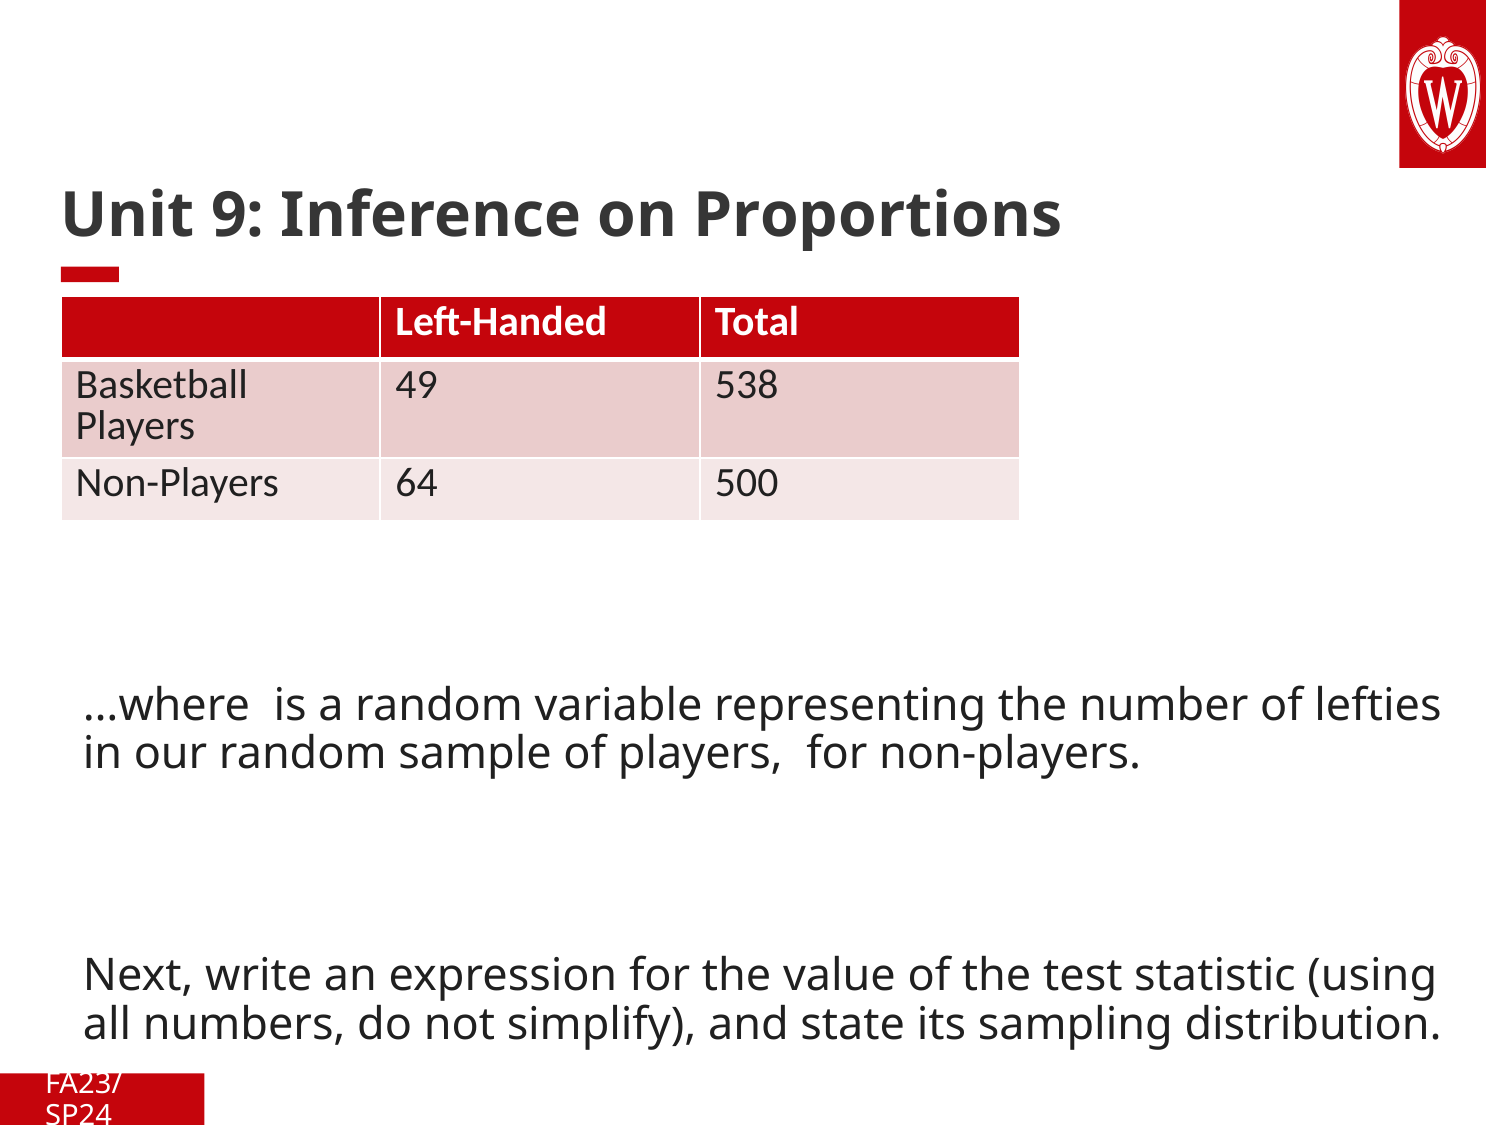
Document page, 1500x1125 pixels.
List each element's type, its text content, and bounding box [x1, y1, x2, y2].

title Unit 9: Inference on Proportions [60, 75, 1374, 250]
table_header Total [701, 297, 1019, 357]
table_cell 49 [381, 362, 699, 457]
list FA23/SP24 [0, 1073, 205, 1125]
table_header [62, 297, 379, 357]
table_cell Basketball Players [62, 362, 379, 457]
table_cell 500 [701, 459, 1019, 520]
picture [1405, 36, 1481, 154]
table_header Left-Handed [381, 297, 699, 357]
table_cell Non-Players [62, 459, 379, 520]
table_cell 64 [381, 459, 699, 520]
table_cell 538 [701, 362, 1019, 457]
